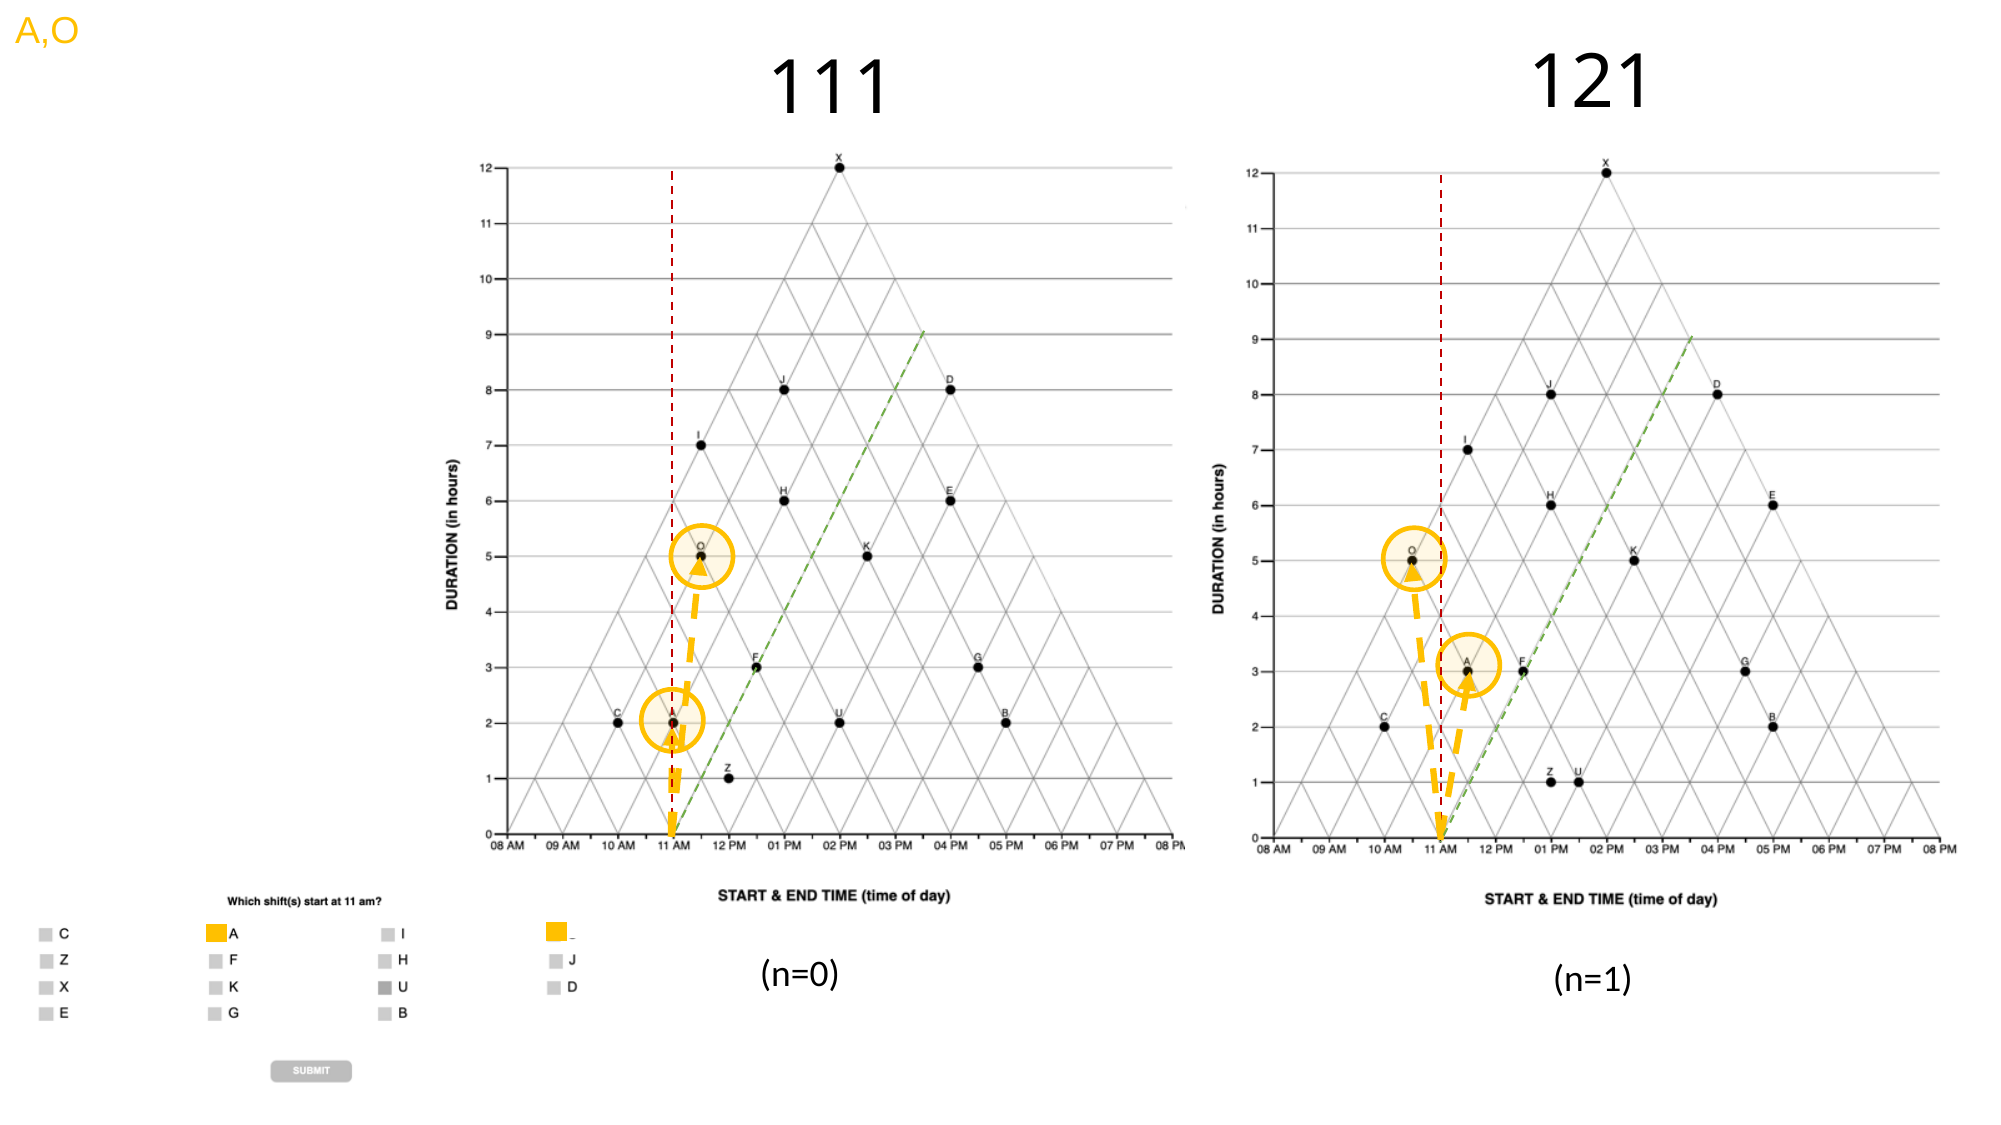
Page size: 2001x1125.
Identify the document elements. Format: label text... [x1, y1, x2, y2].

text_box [671, 556, 701, 837]
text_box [1440, 335, 1693, 842]
text_box (n=1) [1506, 946, 1680, 1006]
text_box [673, 330, 925, 837]
text_box (n=0) [745, 942, 897, 1002]
text_box A,O [0, 0, 683, 63]
title 111 [639, 58, 1026, 118]
picture [23, 118, 2000, 1093]
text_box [1411, 562, 1441, 837]
text_box 121 [1400, 52, 1786, 115]
